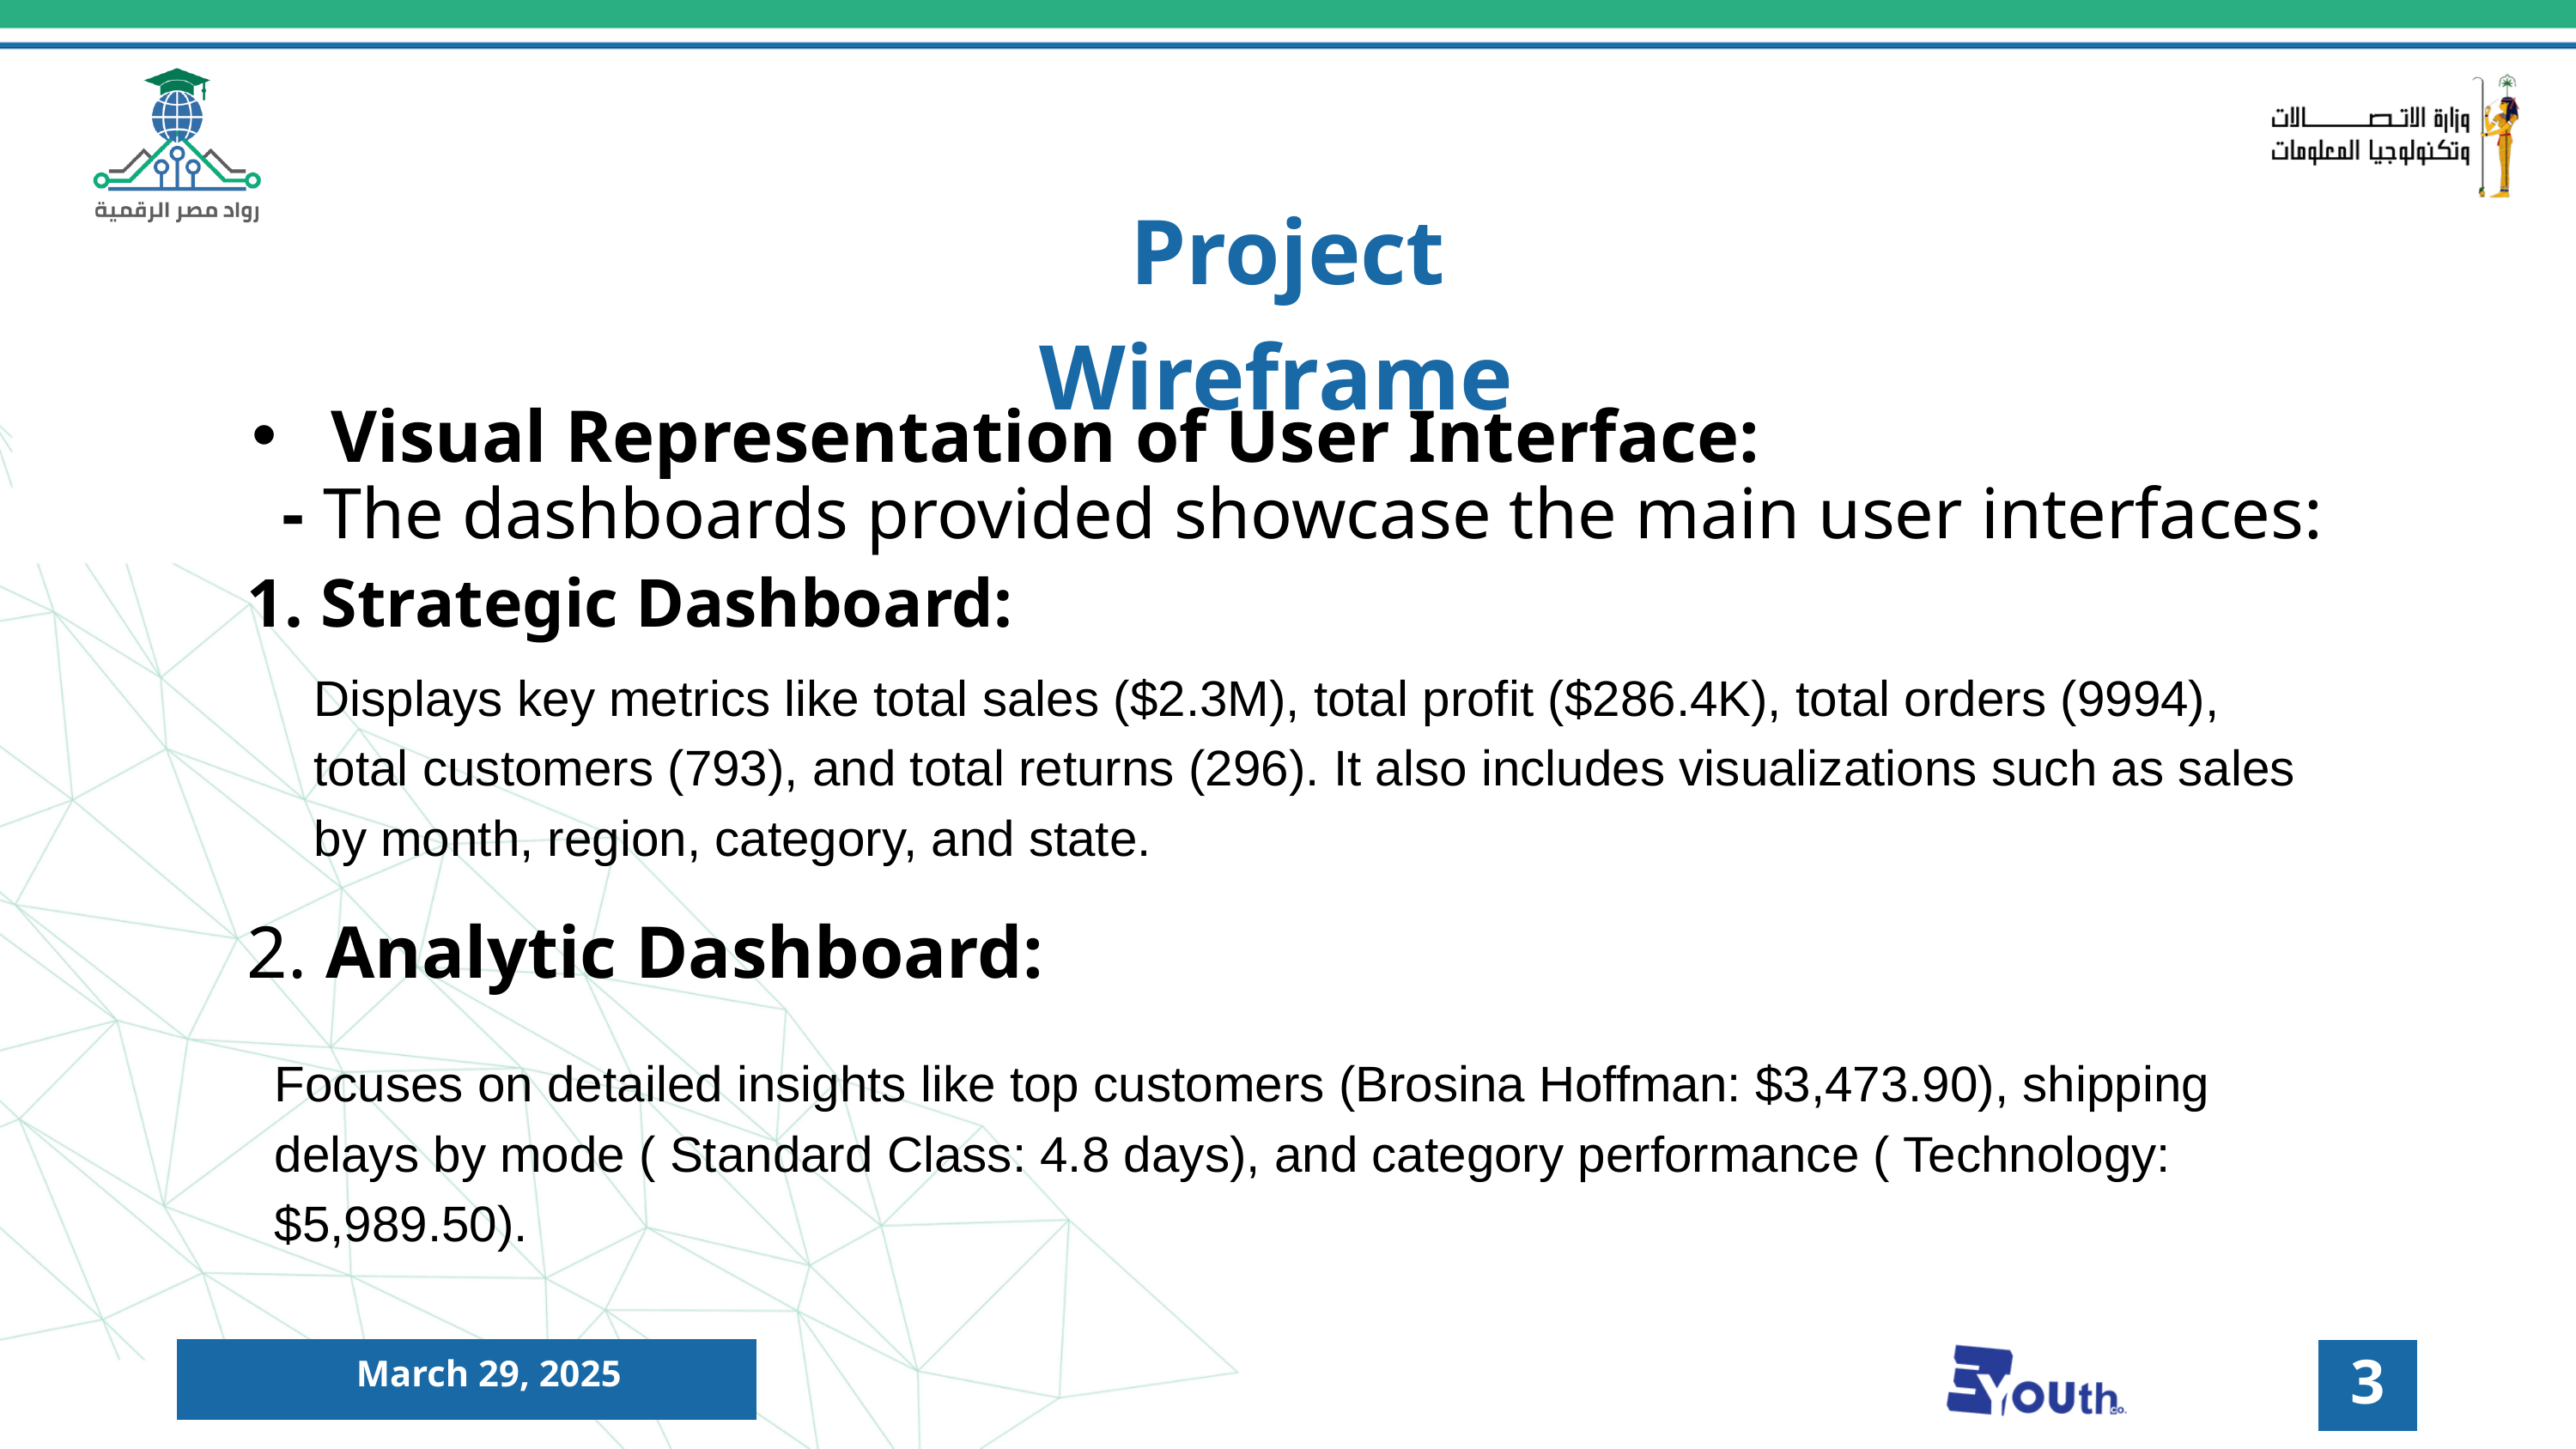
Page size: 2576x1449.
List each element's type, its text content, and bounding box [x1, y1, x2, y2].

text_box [176, 1338, 757, 1421]
text_box [0, 0, 2576, 1449]
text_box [191, 410, 2385, 1034]
text_box [1941, 1343, 2133, 1420]
text_box [19, 0, 335, 294]
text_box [2318, 1339, 2418, 1432]
text_box 3 [2350, 1331, 2385, 1338]
text_box Focuses on detailed insights like top customers (Brosina Hoffman: $3,473.90), shipping delays by mode ( Standard Class: 4.8 days), and category performance ( Technology: $5,989.50). [274, 1044, 2231, 1252]
text_box [2263, 70, 2535, 205]
text_box Project Wireframe [894, 177, 1682, 409]
